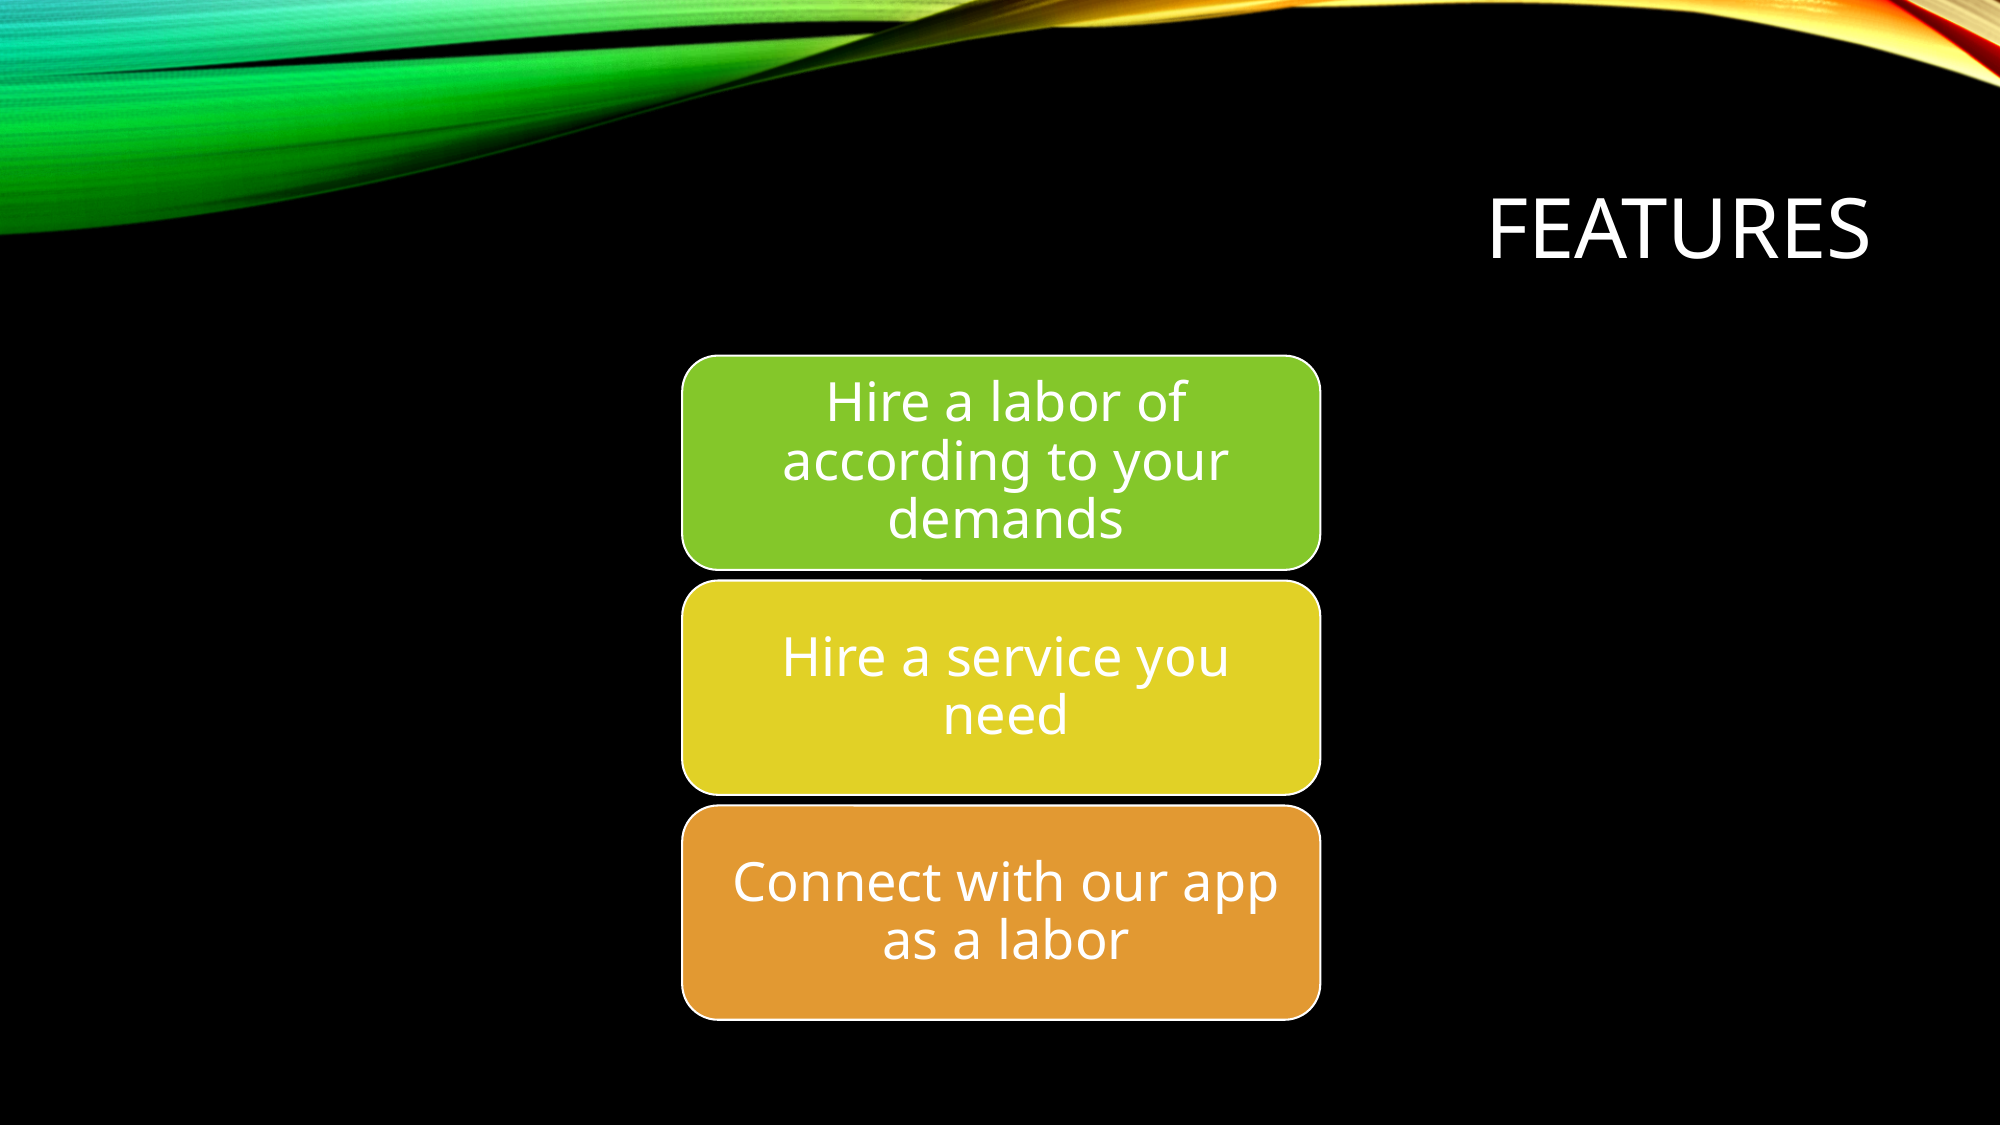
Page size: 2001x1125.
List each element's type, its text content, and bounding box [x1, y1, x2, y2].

title Features [474, 125, 1888, 338]
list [114, 355, 1888, 1021]
picture [0, 0, 2000, 237]
